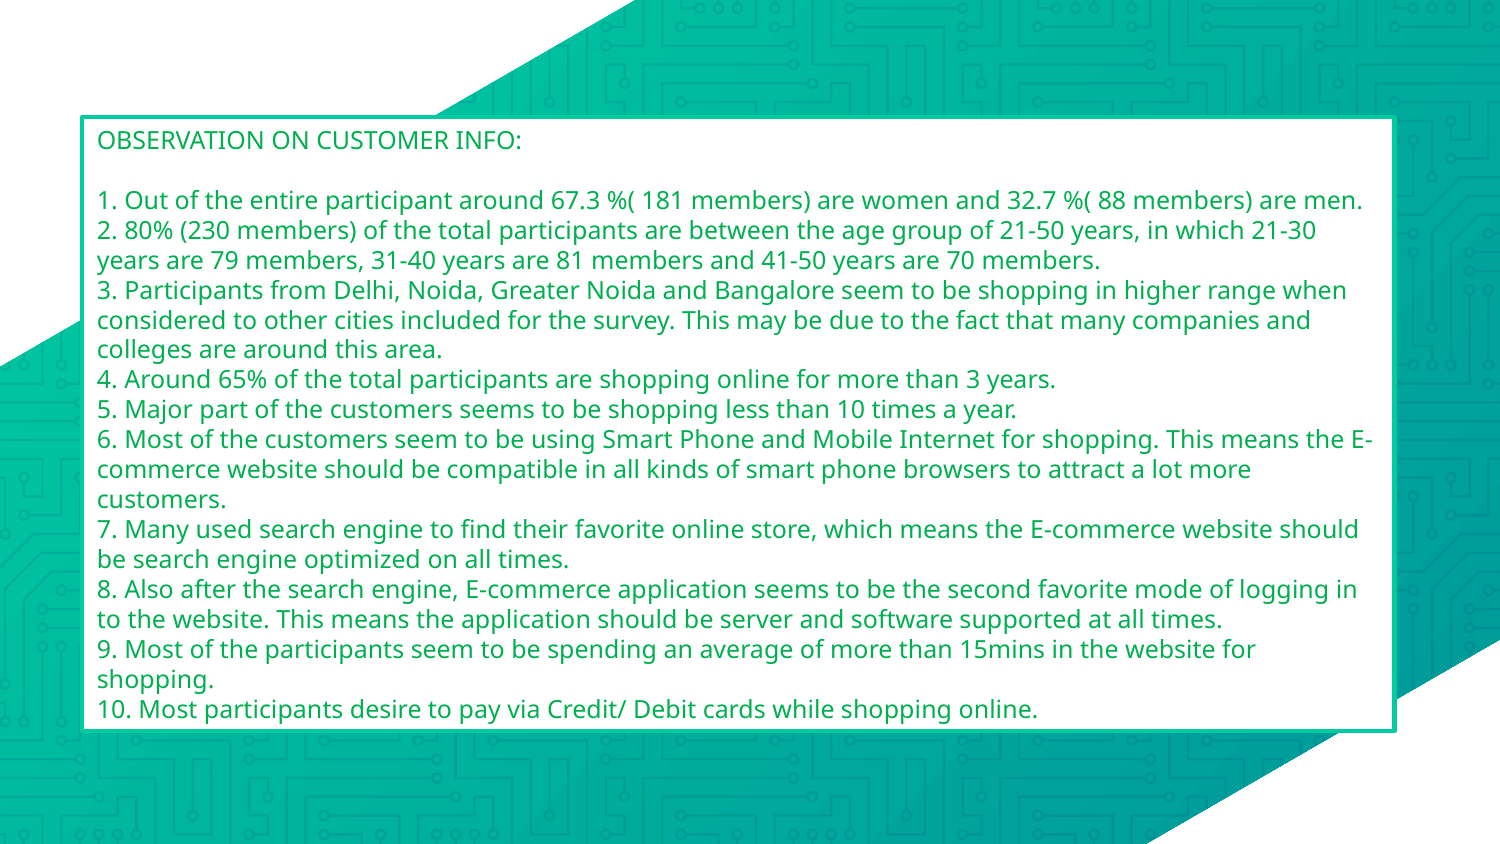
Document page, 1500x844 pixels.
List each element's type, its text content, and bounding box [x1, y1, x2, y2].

text_box OBSERVATION ON CUSTOMER INFO: 1. Out of the entire participant around 67.3 %( 181 members) are women and 32.7 %( 88 members) are men. 2. 80% (230 members) of the total participants are between the age group of 21-50 years, in which 21-30 years are 79 members, 31-40 years are 81 members and 41-50 years are 70 members. 3. Participants from Delhi, Noida, Greater Noida and Bangalore seem to be shopping in higher range when considered to other cities included for the survey. This may be due to the fact that many companies and colleges are around this area. 4. Around 65% of the total participants are shopping online for more than 3 years. 5. Major part of the customers seems to be shopping less than 10 times a year. 6. Most of the customers seem to be using Smart Phone and Mobile Internet for shopping. This means the E-commerce website should be compatible in all kinds of smart phone browsers to attract a lot more customers. 7. Many used search engine to find their favorite online store, which means the E-commerce website should be search engine optimized on all times. 8. Also after the search engine, E-commerce application seems to be the second favorite mode of logging in to the website. This means the application should be server and software supported at all times. 9. Most of the participants seem to be spending an average of more than 15mins in the website for shopping. 10. Most participants desire to pay via Credit/ Debit cards while shopping online. [80, 115, 1397, 733]
